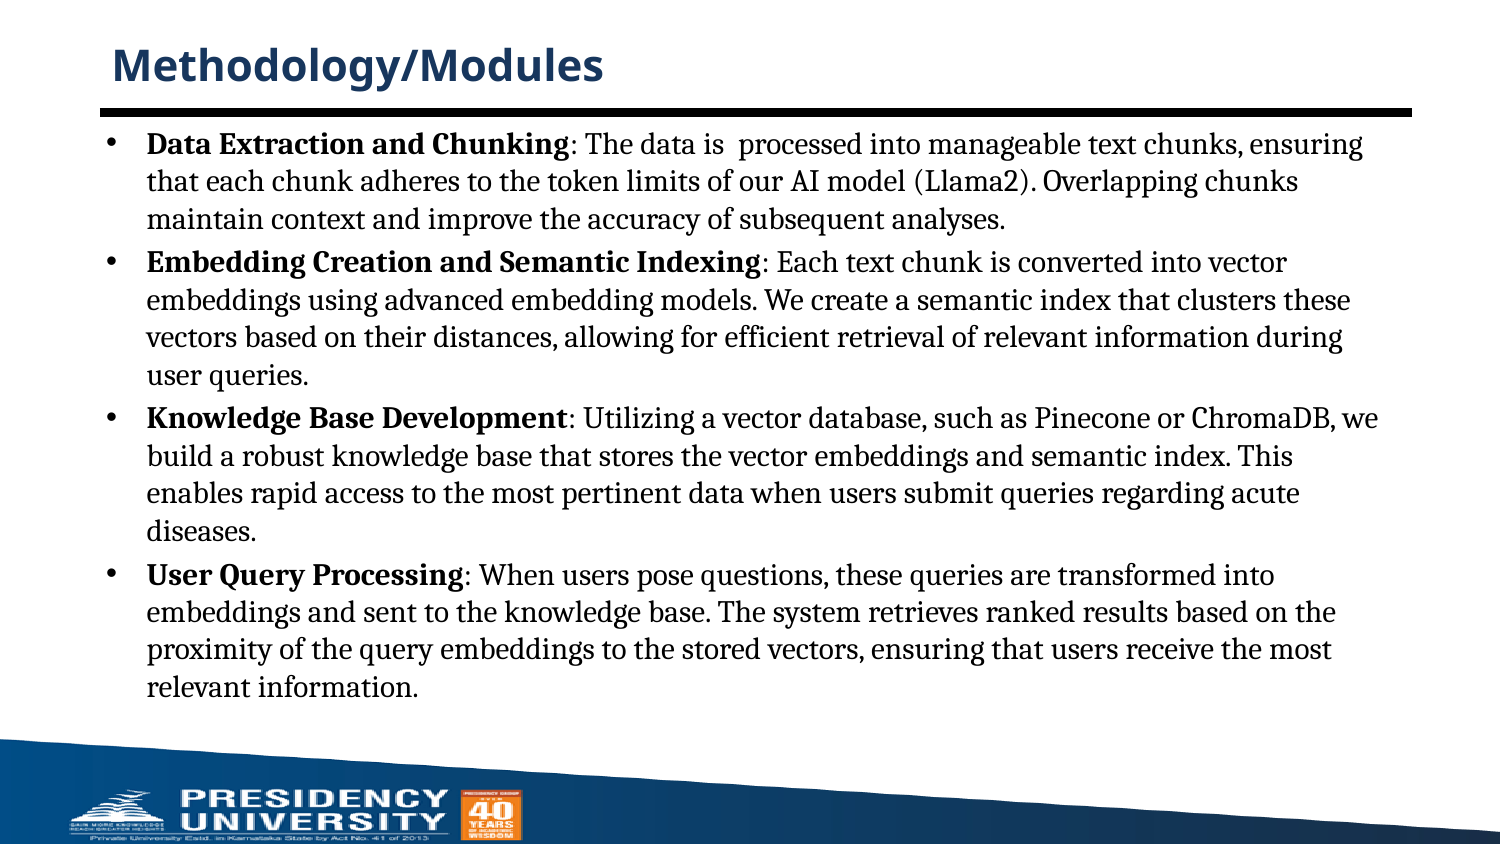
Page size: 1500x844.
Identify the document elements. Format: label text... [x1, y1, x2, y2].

title Methodology/Modules [99, 33, 1413, 94]
list Data Extraction and Chunking: The data is processed into manageable text chunks, ensuring that each chunk adheres to the token limits of our AI model (Llama2). Overlapping chunks maintain context and improve the accuracy of subsequent analyses. Embedding Creation and Semantic Indexing: Each text chunk is converted into vector embeddings using advanced embedding models. We create a semantic index that clusters these vectors based on their distances, allowing for efficient retrieval of relevant information during user queries. Knowledge Base Development: Utilizing a vector database, such as Pinecone or ChromaDB, we build a robust knowledge base that stores the vector embeddings and semantic index. This enables rapid access to the most pertinent data when users submit queries regarding acute diseases. User Query Processing: When users pose questions, these queries are transformed into embeddings and sent to the knowledge base. The system retrieves ranked results based on the proximity of the query embeddings to the stored vectors, ensuring that users receive the most relevant information. [93, 117, 1407, 761]
picture [0, 737, 1500, 844]
